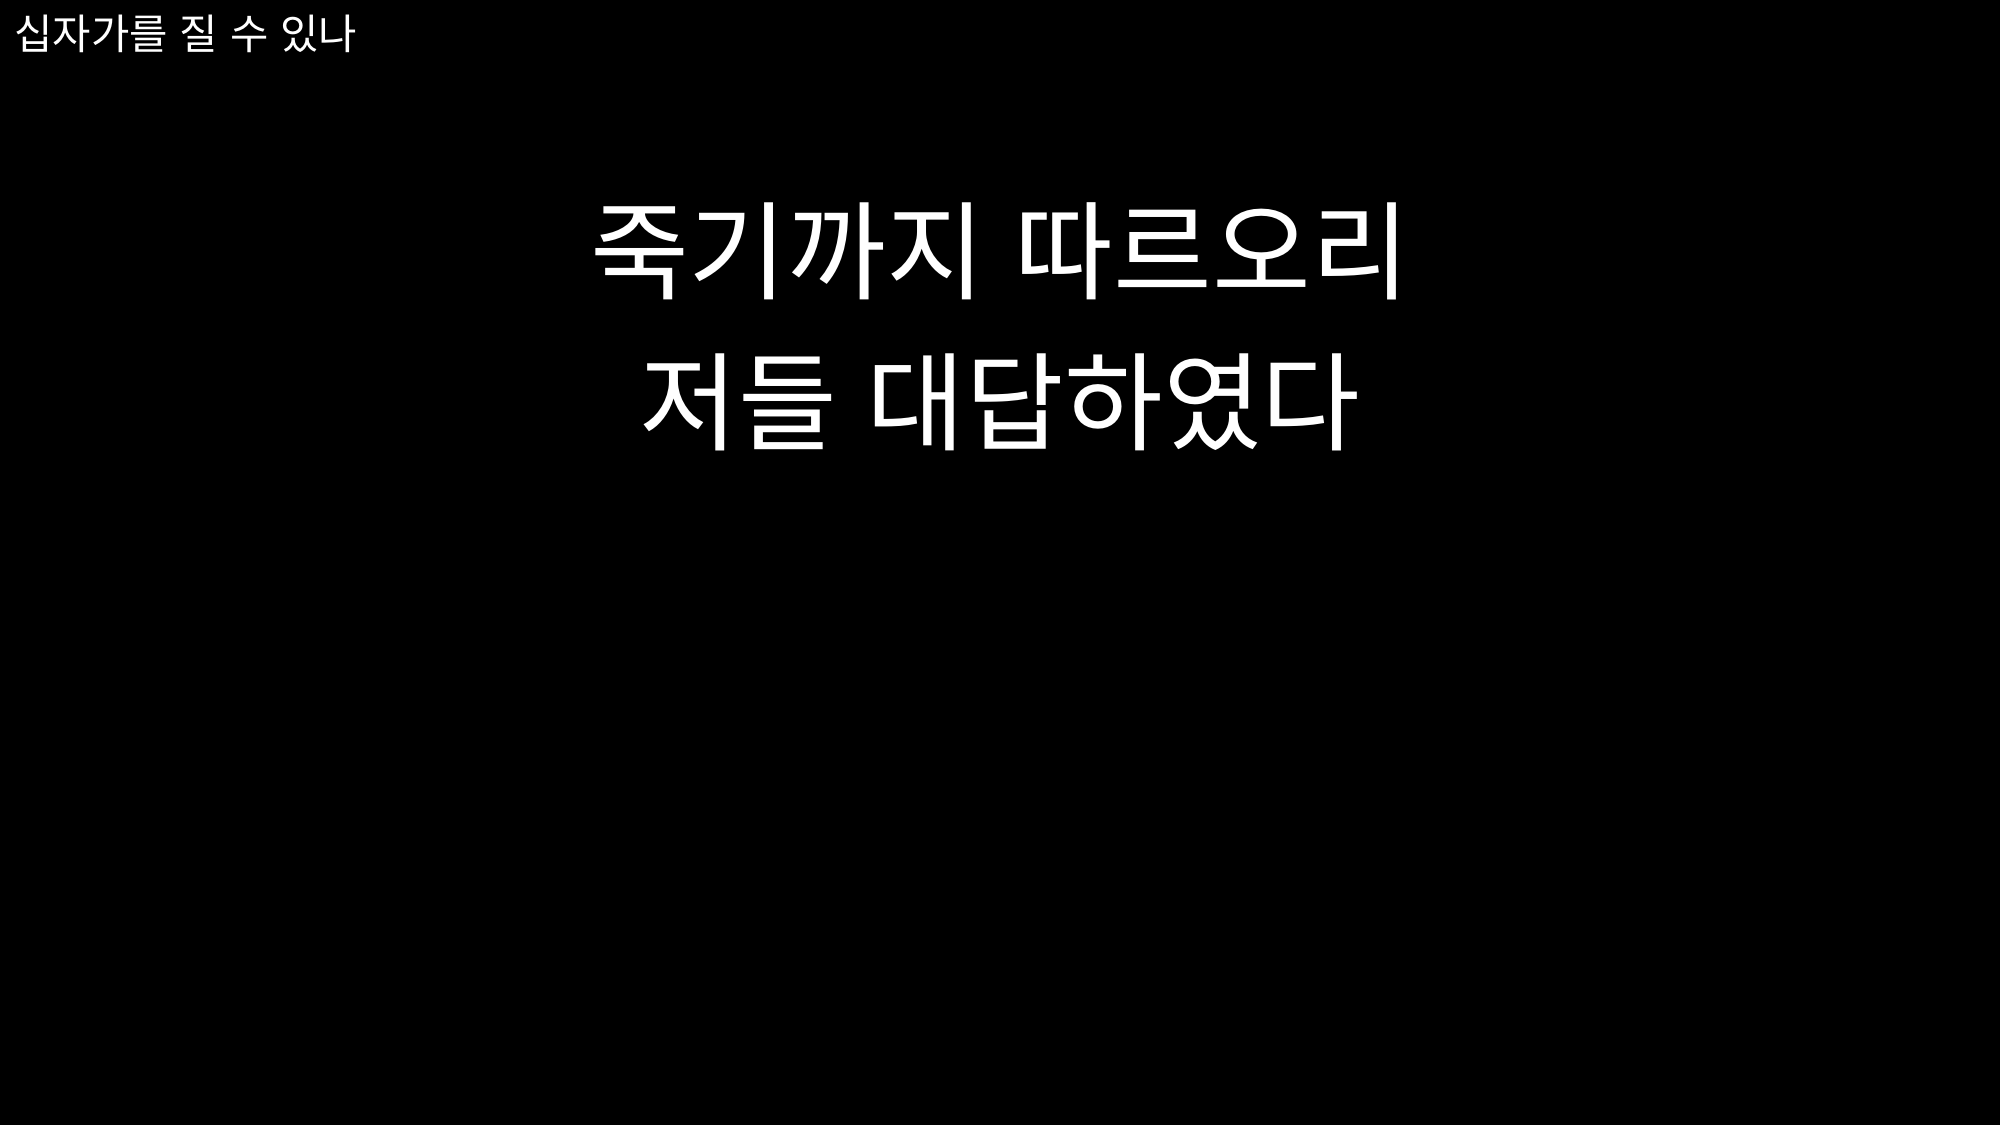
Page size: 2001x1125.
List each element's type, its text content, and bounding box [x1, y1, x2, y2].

subtitle 죽기까지 따르오리 저들 대답하였다 [0, 0, 2000, 777]
